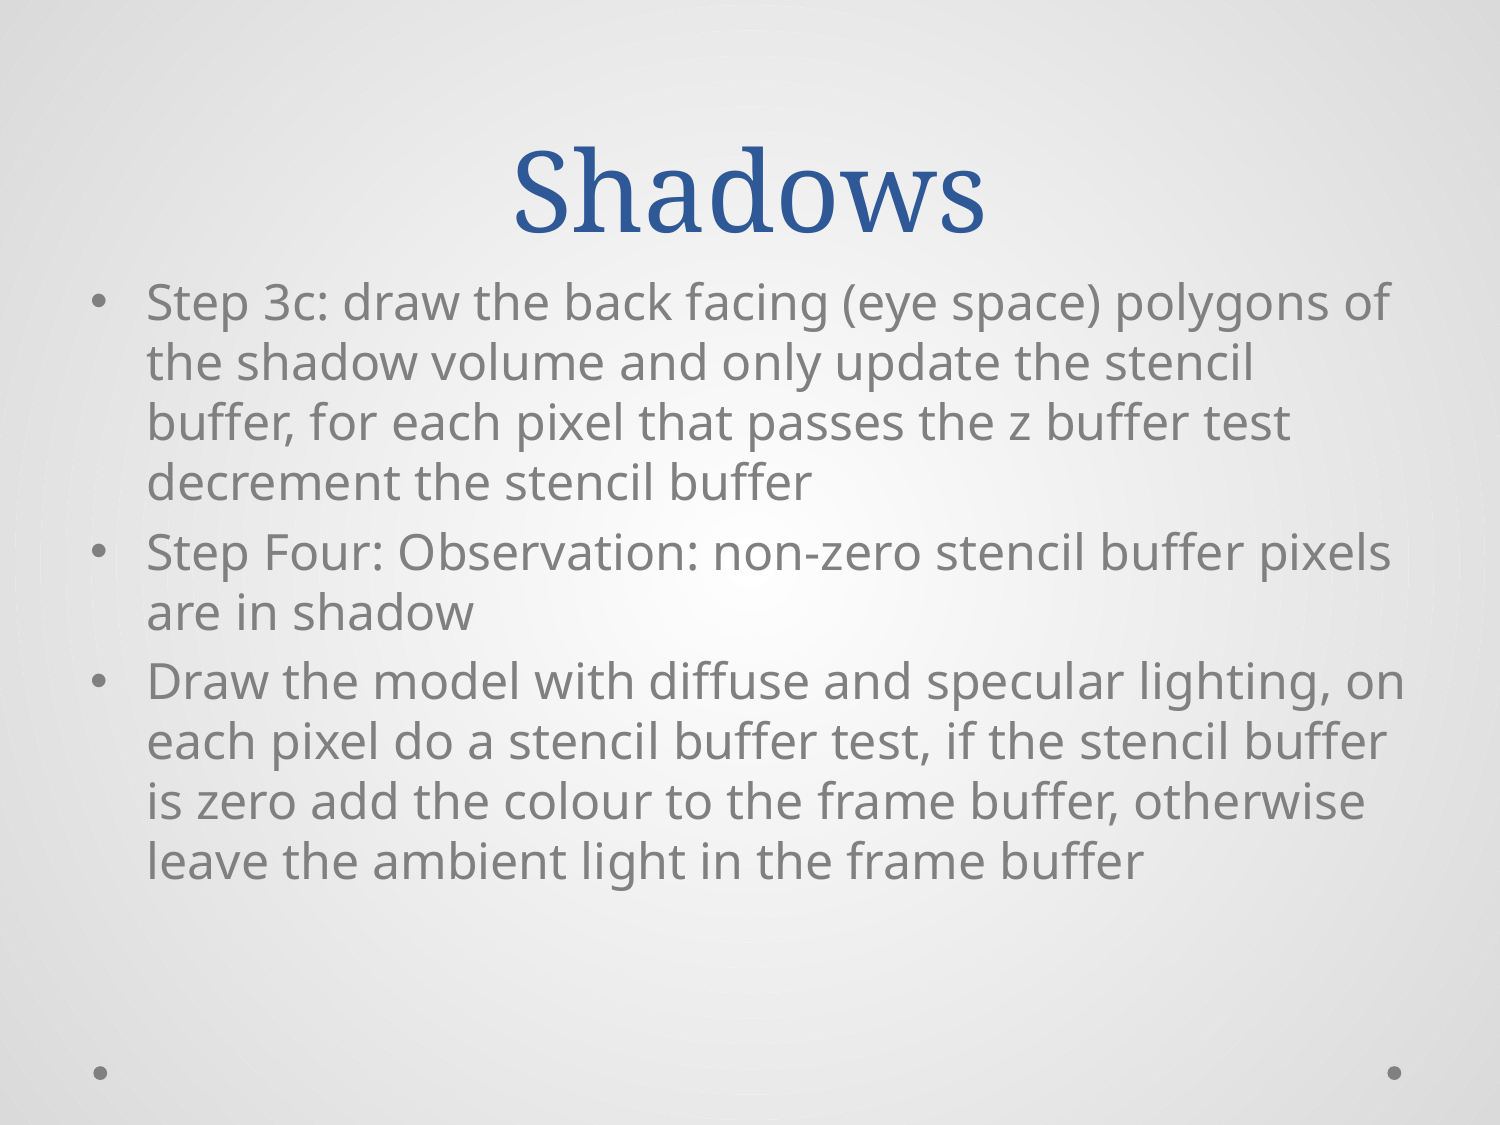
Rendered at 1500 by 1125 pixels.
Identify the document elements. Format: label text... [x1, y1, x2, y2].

title Shadows [75, 0, 1425, 262]
list Step 3c: draw the back facing (eye space) polygons of the shadow volume and only update the stencil buffer, for each pixel that passes the z buffer test decrement the stencil buffer Step Four: Observation: non-zero stencil buffer pixels are in shadow Draw the model with diffuse and specular lighting, on each pixel do a stencil buffer test, if the stencil buffer is zero add the colour to the frame buffer, otherwise leave the ambient light in the frame buffer [75, 262, 1425, 1005]
